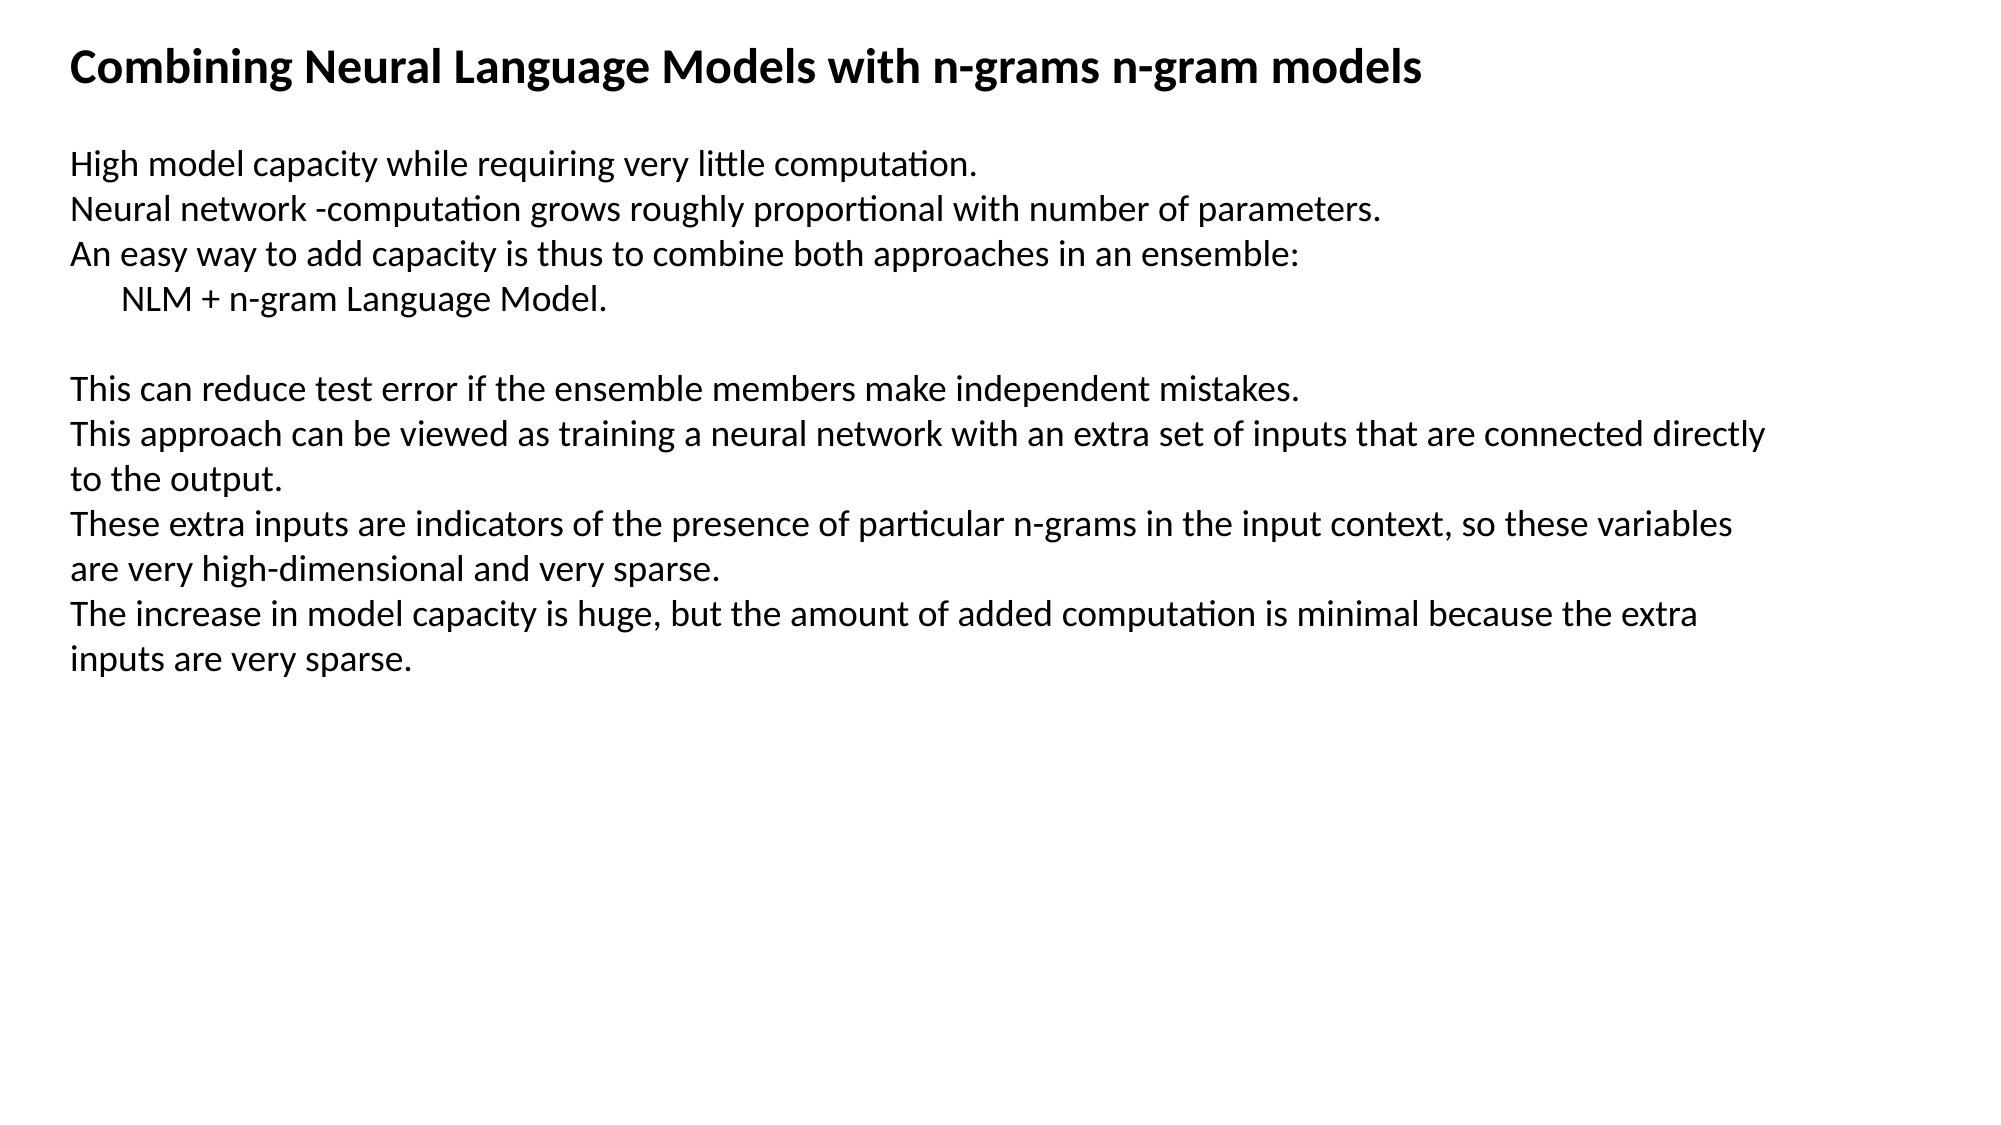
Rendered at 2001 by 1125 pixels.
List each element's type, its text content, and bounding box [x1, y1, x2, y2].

text_box Combining Neural Language Models with n-grams n-gram models High model capacity while requiring very little computation. Neural network -computation grows roughly proportional with number of parameters. An easy way to add capacity is thus to combine both approaches in an ensemble: NLM + n-gram Language Model. This can reduce test error if the ensemble members make independent mistakes. This approach can be viewed as training a neural network with an extra set of inputs that are connected directly to the output. These extra inputs are indicators of the presence of particular n-grams in the input context, so these variables are very high-dimensional and very sparse. The increase in model capacity is huge, but the amount of added computation is minimal because the extra inputs are very sparse. [55, 26, 1800, 693]
